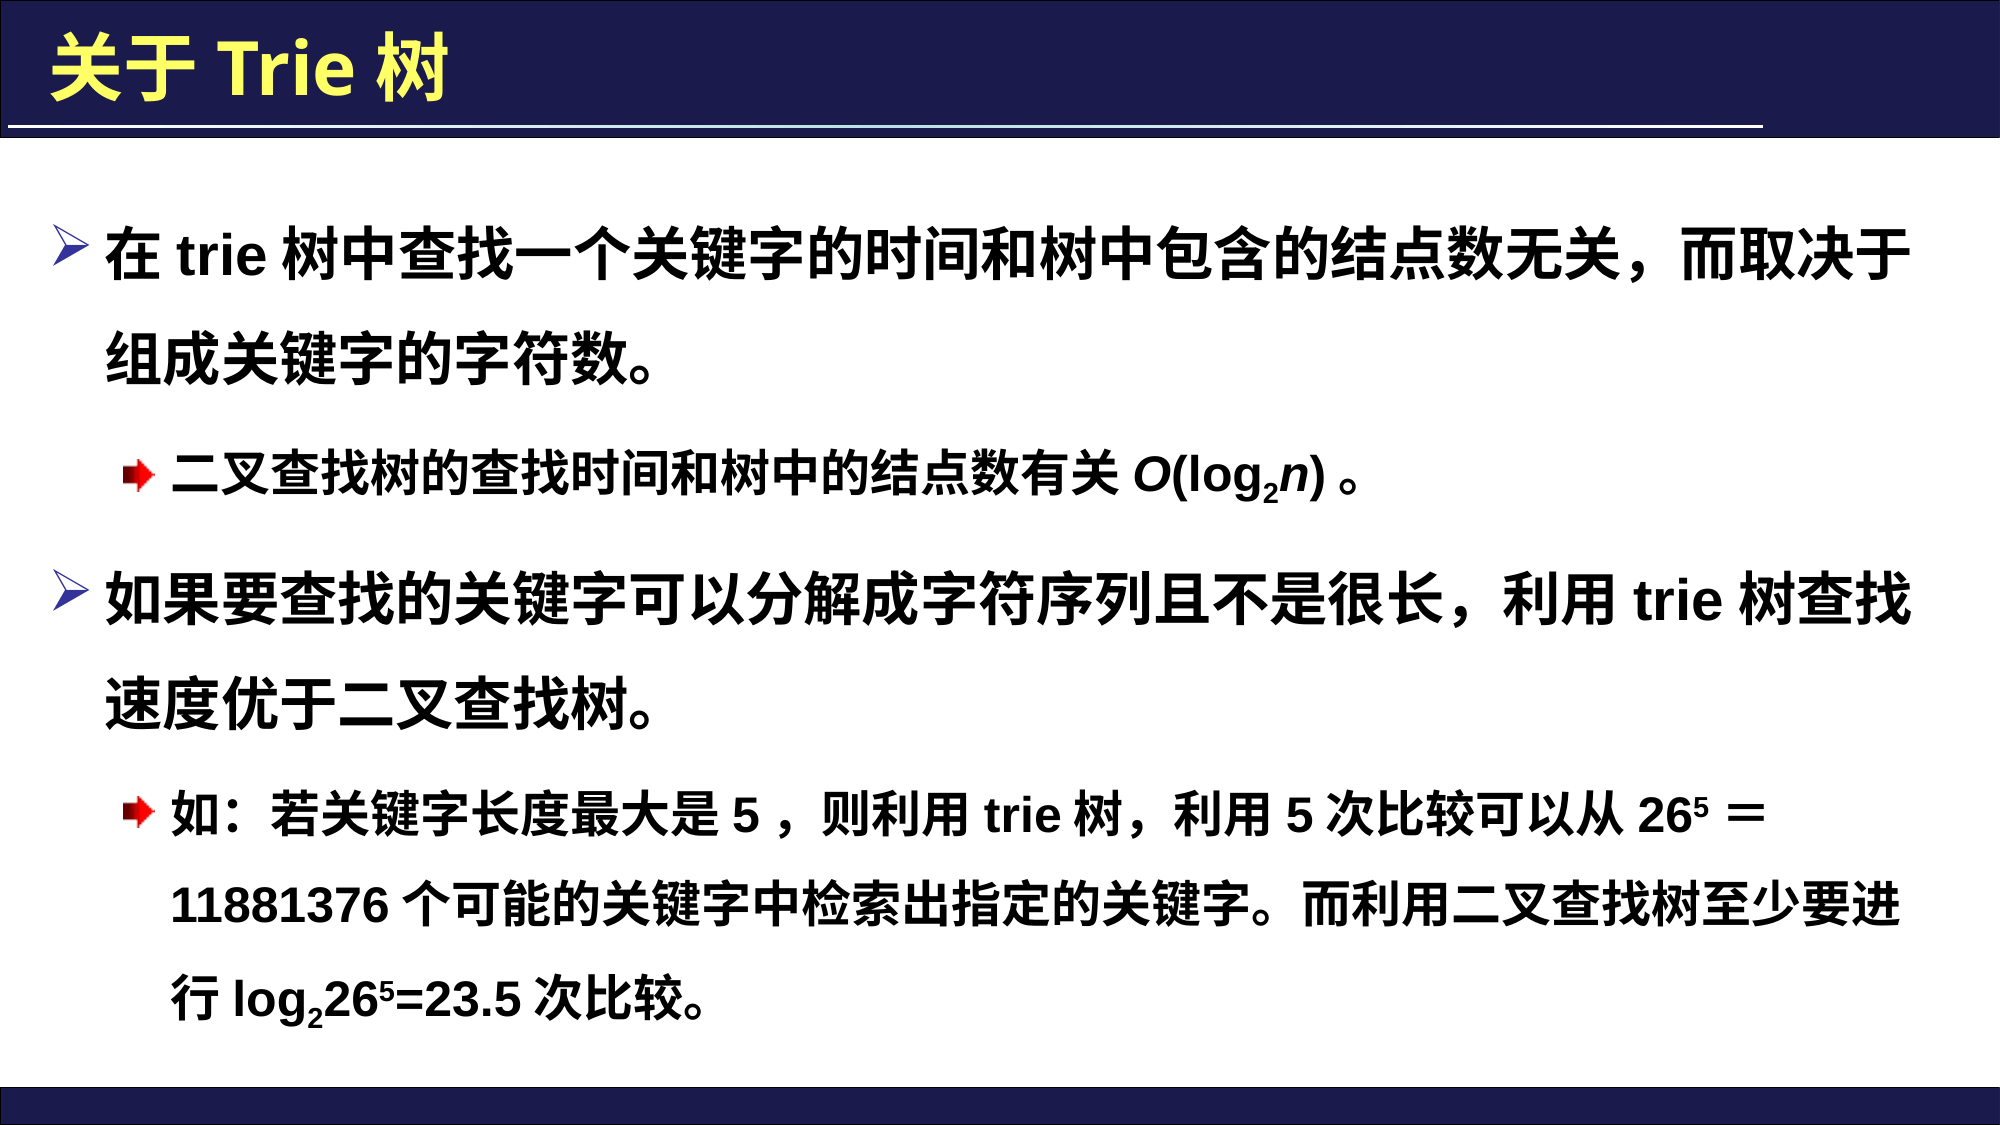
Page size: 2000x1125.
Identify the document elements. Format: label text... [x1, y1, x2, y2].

picture [123, 796, 155, 828]
list 在trie树中查找一个关键字的时间和树中包含的结点数无关，而取决于组成关键字的字符数。 二叉查找树的查找时间和树中的结点数有关O(log2n)。 如果要查找的关键字可以分解成字符序列且不是很长，利用trie树查找速度优于二叉查找树。 如：若关键字长度最大是5，则利用trie树，利用5次比较可以从265＝11881376个可能的关键字中检索出指定的关键字。而利用二叉查找树至少要进行log2265=23.5次比较。 [33, 174, 1936, 1050]
picture [123, 459, 155, 492]
title 关于Trie树 [33, 12, 1767, 118]
